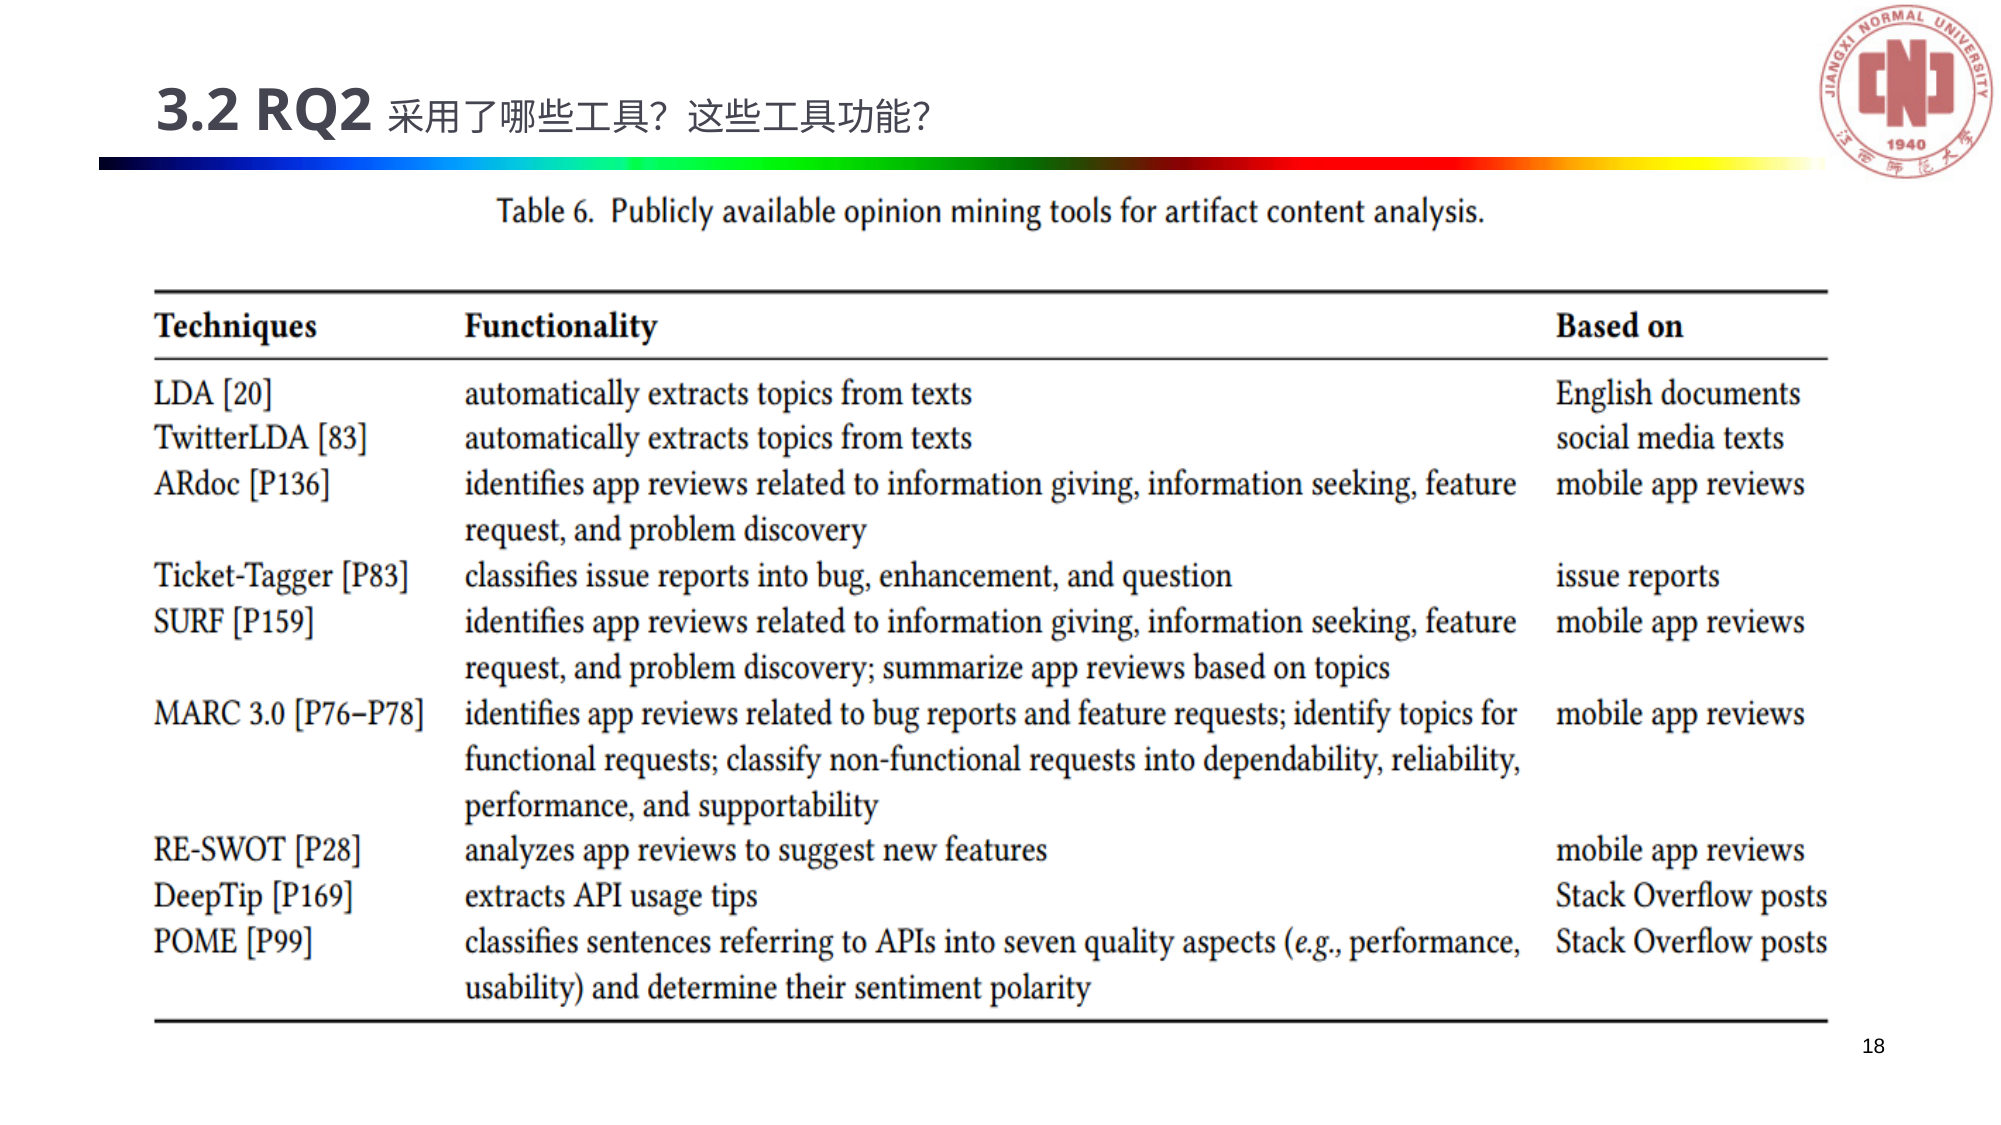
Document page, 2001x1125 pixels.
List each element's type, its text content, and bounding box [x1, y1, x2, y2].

picture [500, 2, 1999, 182]
picture [99, 157, 466, 170]
text_box 3.2 RQ2采用了哪些工具？这些工具功能？ [142, 37, 1943, 142]
slide_number 18 [1433, 1024, 1901, 1101]
picture [141, 183, 1832, 1026]
